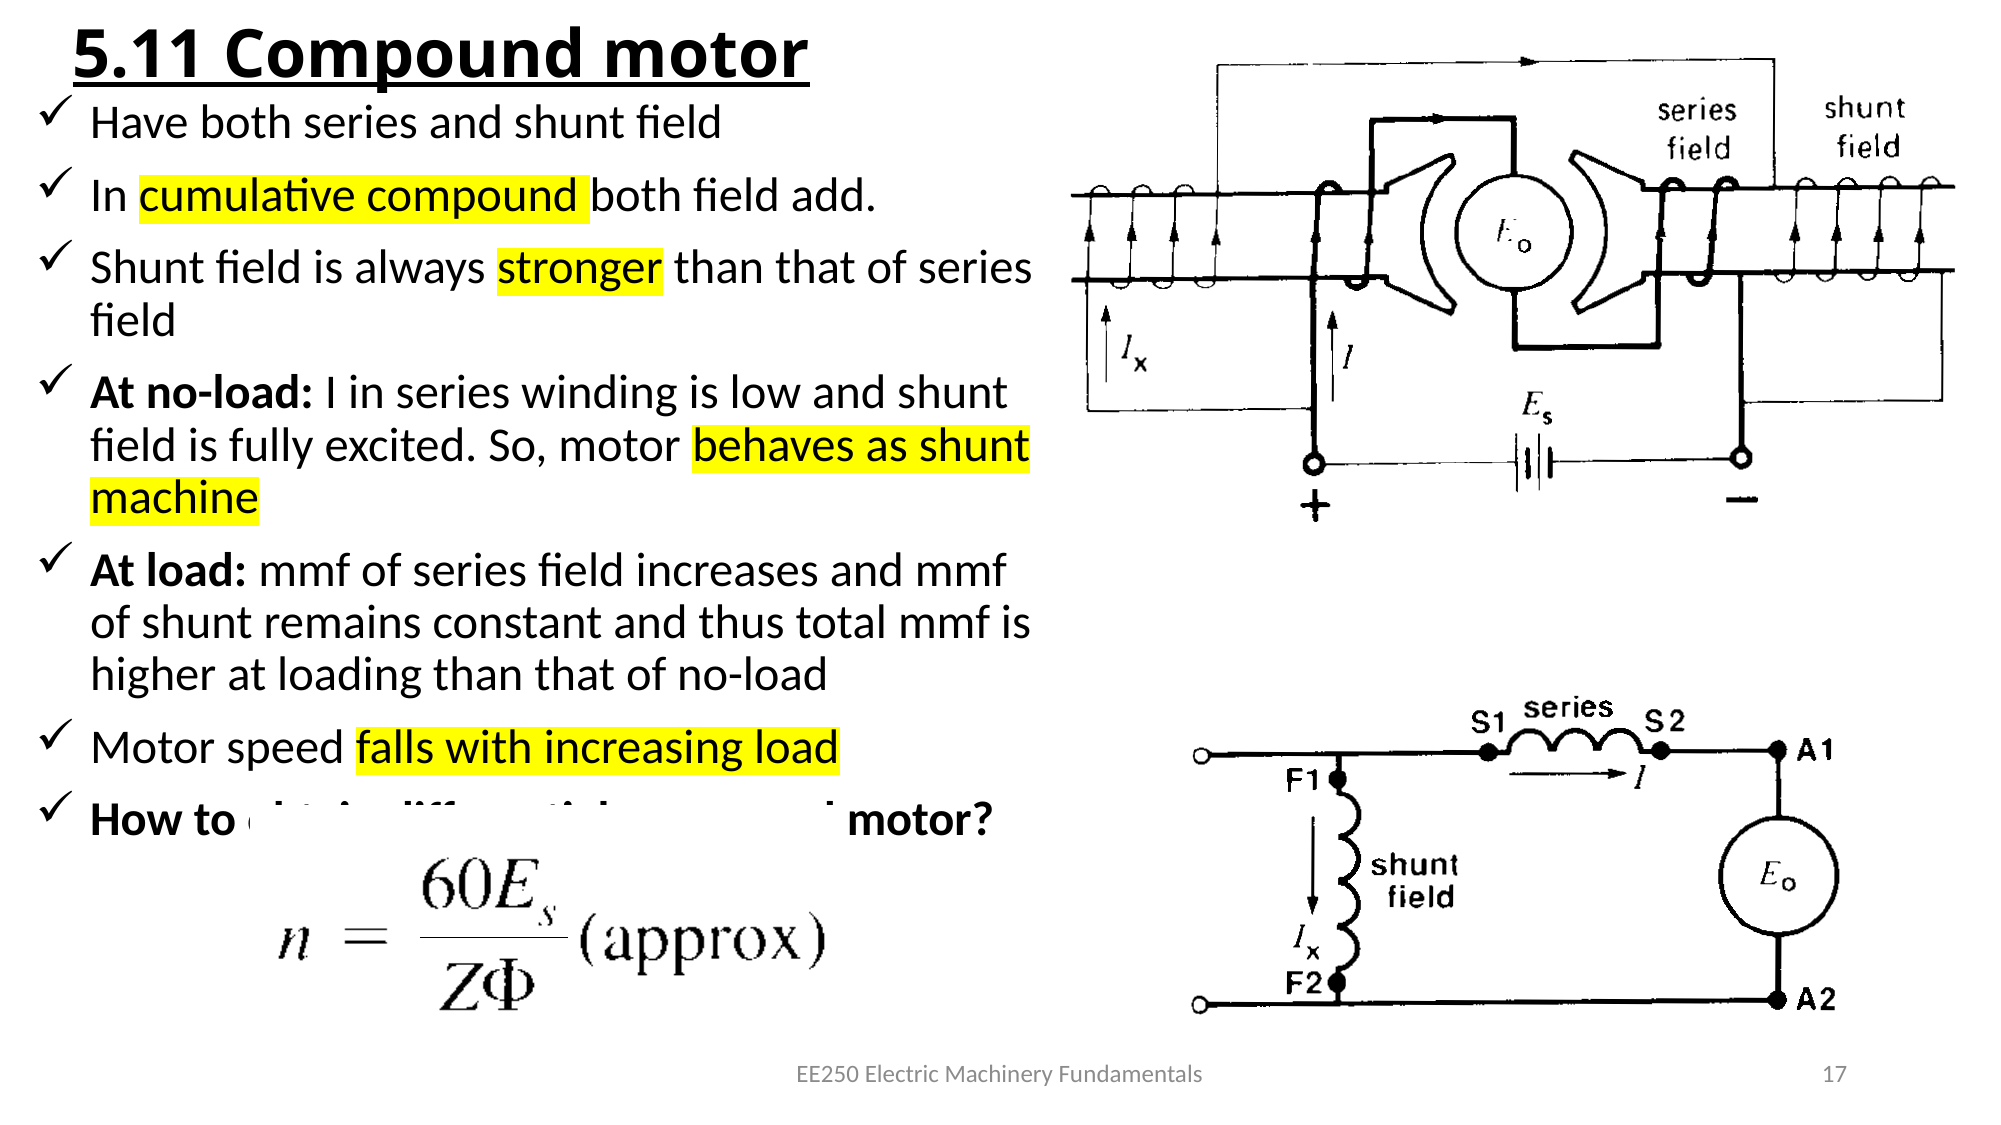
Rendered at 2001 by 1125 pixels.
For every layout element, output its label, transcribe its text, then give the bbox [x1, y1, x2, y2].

footer EE250 Electric Machinery Fundamentals [662, 1042, 1338, 1103]
picture [1060, 0, 1977, 1043]
picture [249, 805, 839, 1043]
slide_number 17 [1412, 1043, 1863, 1103]
title 5.11 Compound motor [57, 0, 839, 89]
list Have both series and shunt field In cumulative compound both field add. Shunt field is always stronger than that of series field At no-load: I in series winding is low and shunt field is fully excited. So, motor behaves as shunt machine At load: mmf of series field increases and mmf of shunt remains constant and thus total mmf is higher at loading than that of no-load Motor speed falls with increasing load How to obtain differential compound motor? [20, 89, 1060, 854]
